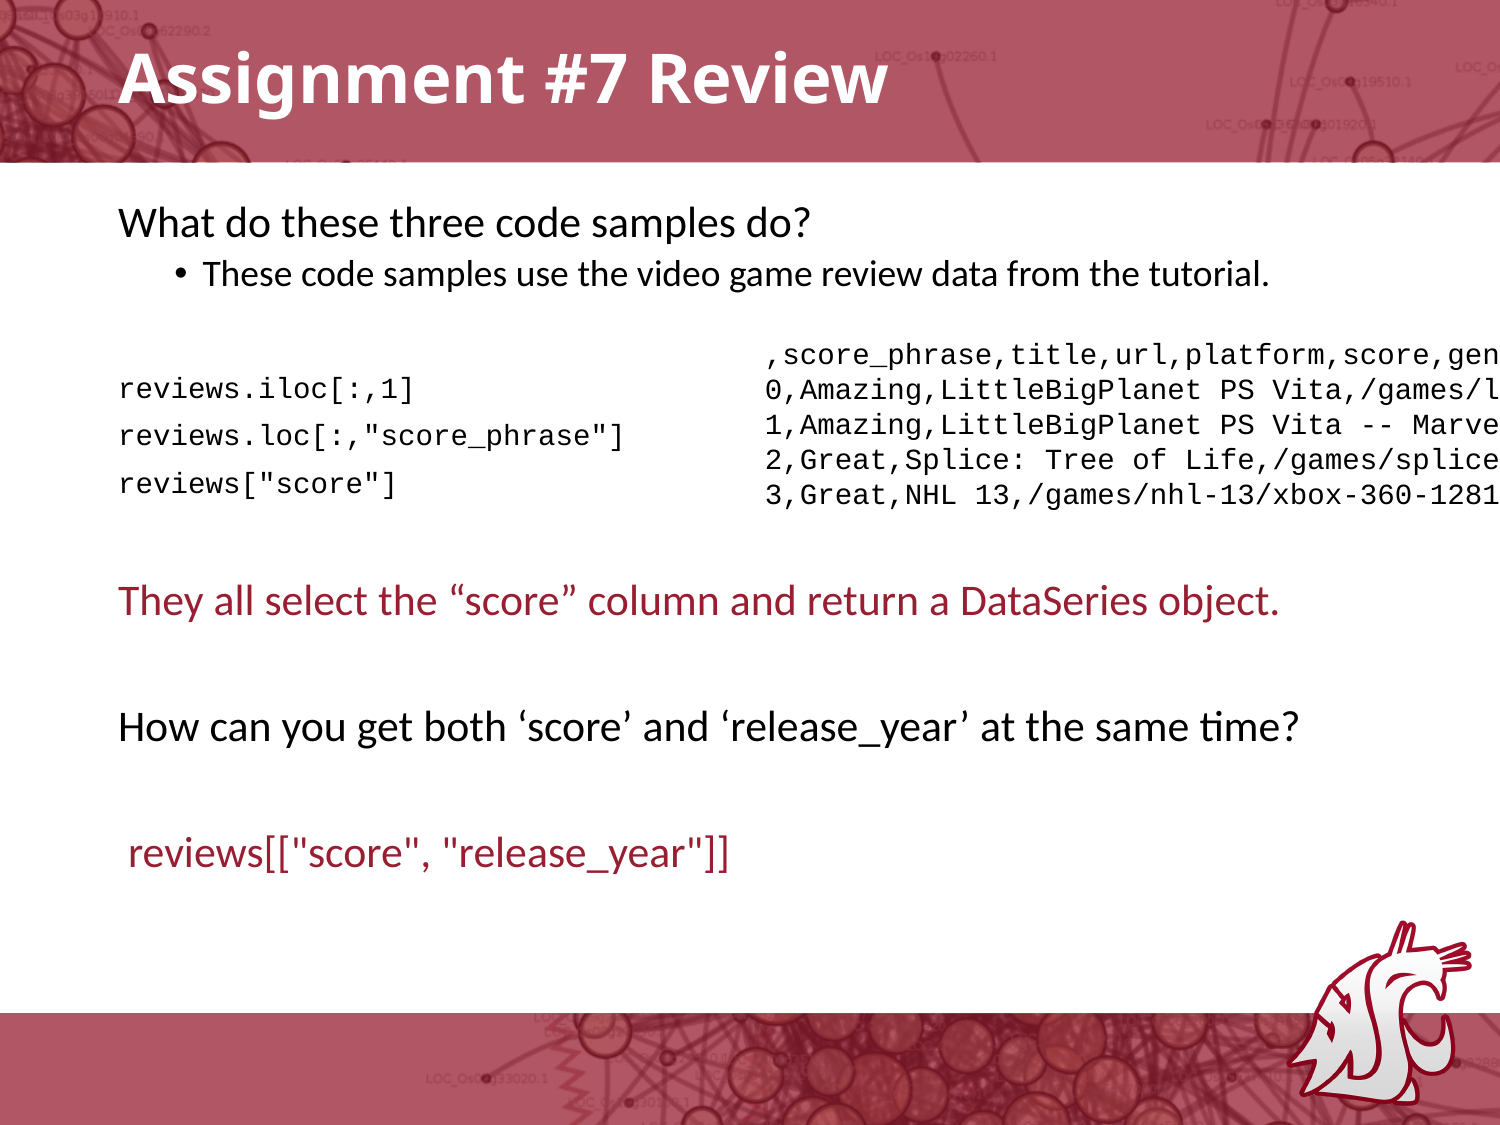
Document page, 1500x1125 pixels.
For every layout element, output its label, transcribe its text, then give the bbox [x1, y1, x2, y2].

title Assignment #7 Review [103, 0, 1397, 163]
text_box ,score_phrase,title,url,platform,score,genre,editors_choice,release_year,release_month,release_day 0,Amazing,LittleBigPlanet PS Vita,/games/littlebigplanet-vita/vita-98907,PlayStation Vita,9.0,Platformer,Y,2012,9,12 1,Amazing,LittleBigPlanet PS Vita -- Marvel Super Hero Edition,/games/littlebigplanet-ps-vita-marvel-super-hero-edition/vita-20027059,PlayStation Vita,9.0,Platformer,Y,2012,9,12 2,Great,Splice: Tree of Life,/games/splice/ipad-141070,iPad,8.5,Puzzle,N,2012,9,12 3,Great,NHL 13,/games/nhl-13/xbox-360-128182,Xbox 360,8.5,Sports,N,2012,9,11 [749, 328, 1500, 518]
picture [1252, 886, 1500, 1125]
list What do these three code samples do? These code samples use the video game review data from the tutorial. reviews.iloc[:,1] reviews.loc[:,"score_phrase"] reviews["score"] They all select the “score” column and return a DataSeries object. How can you get both ‘score’ and ‘release_year’ at the same time? reviews[["score", "release_year"]] [103, 191, 1397, 1014]
